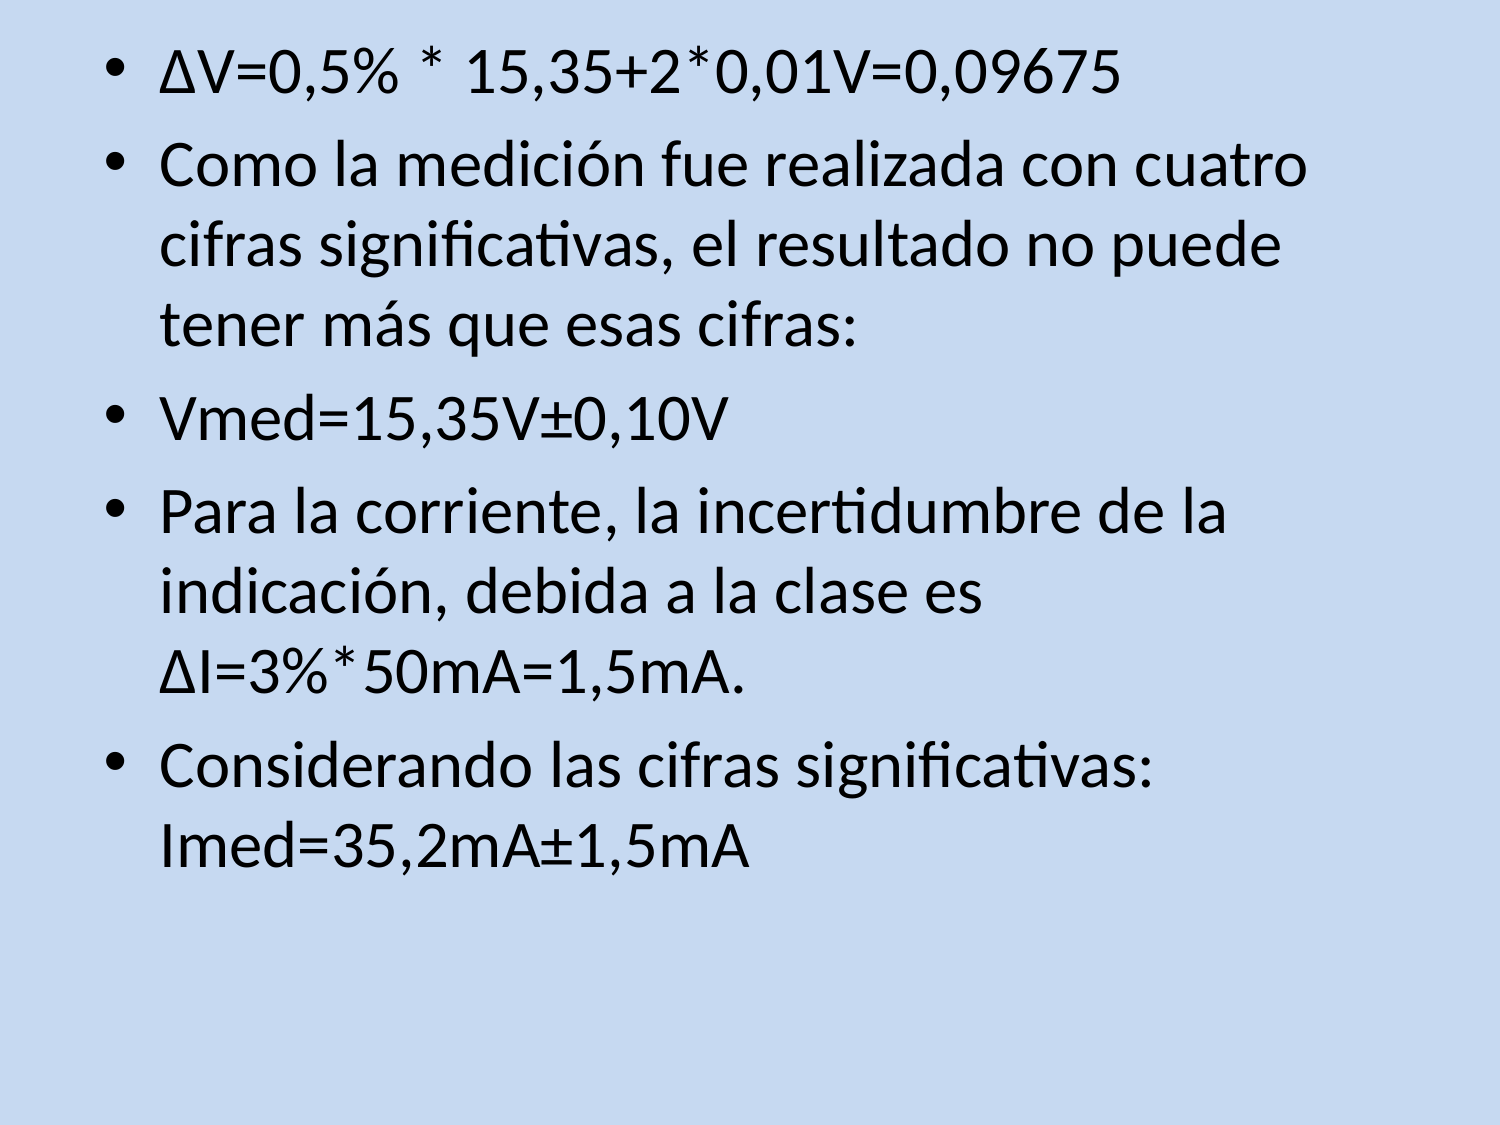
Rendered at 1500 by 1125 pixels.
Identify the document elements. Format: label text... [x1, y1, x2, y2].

list ΔV=0,5% * 15,35+2*0,01V=0,09675 Como la medición fue realizada con cuatro cifras significativas, el resultado no puede tener más que esas cifras: Vmed=15,35V±0,10V Para la corriente, la incertidumbre de la indicación, debida a la clase es ΔI=3%*50mA=1,5mA. Considerando las cifras significativas: Imed=35,2mA±1,5mA [88, 19, 1439, 1024]
